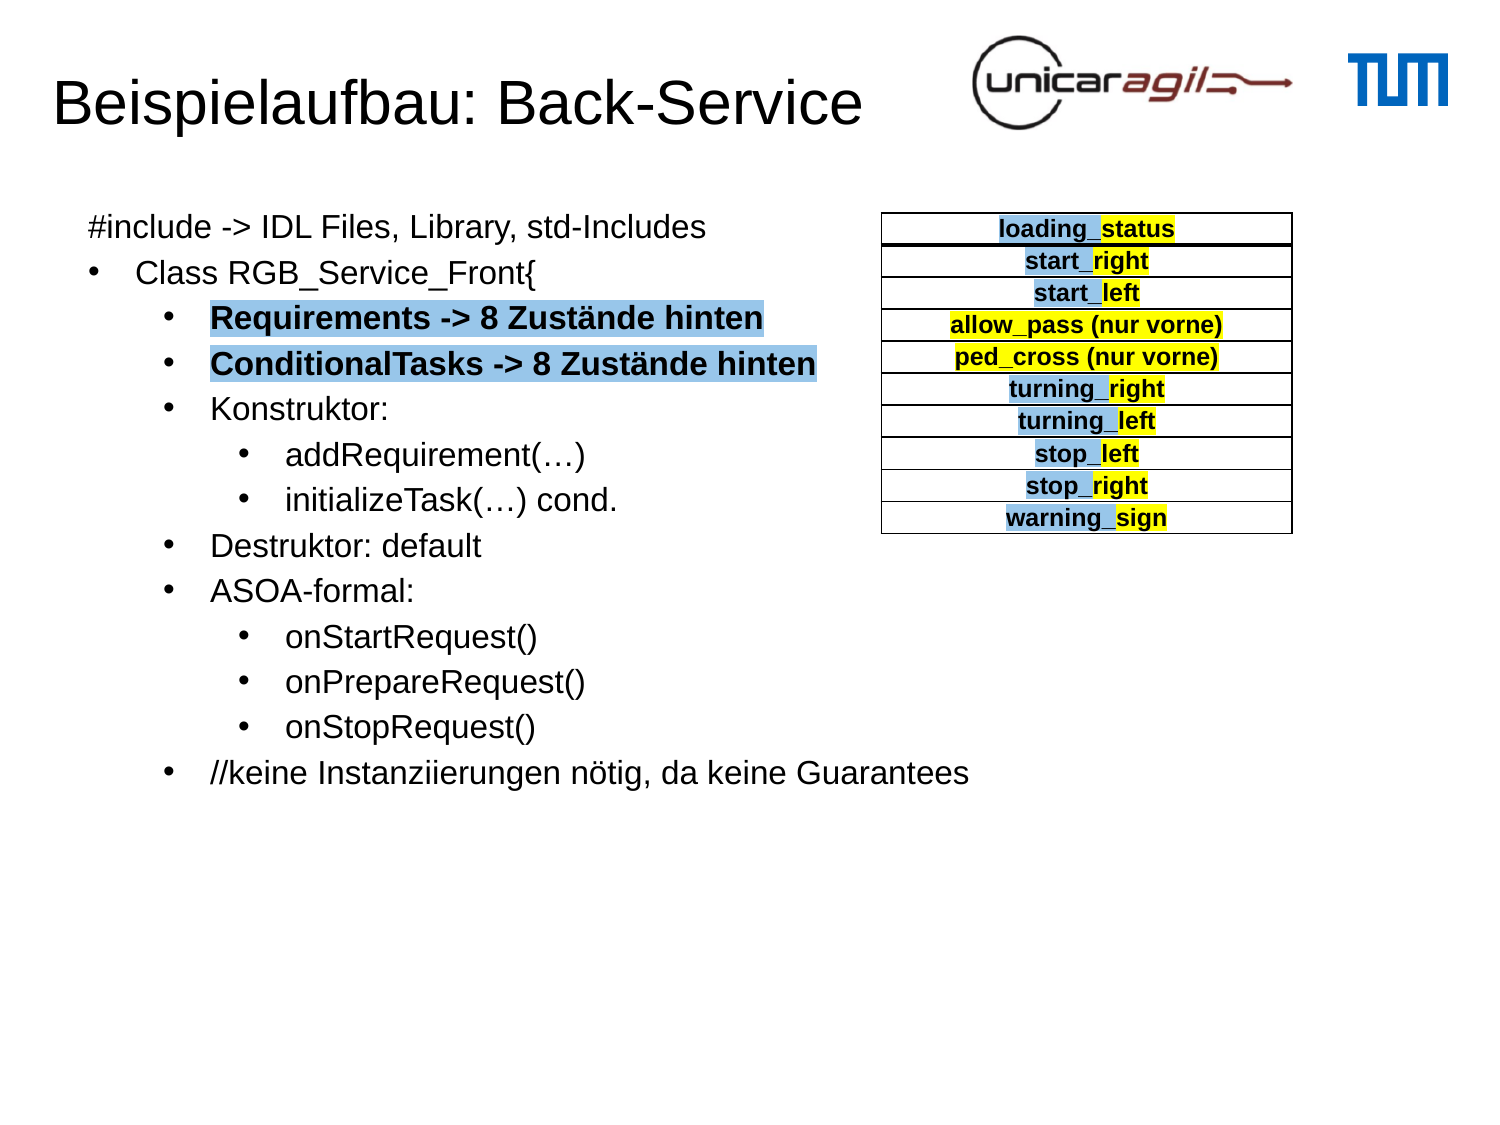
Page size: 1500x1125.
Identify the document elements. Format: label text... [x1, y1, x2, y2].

table_cell turning_right [882, 374, 1291, 404]
text_box #include -> IDL Files, Library, std-Includes Class RGB_Service_Front{ Requirements -> 8 Zustände hinten ConditionalTasks -> 8 Zustände hinten Konstruktor: addRequirement(…) initializeTask(…) cond. Destruktor: default ASOA-formal: onStartRequest() onPrepareRequest() onStopRequest() //keine Instanziierungen nötig, da keine Guarantees [88, 199, 1417, 792]
table_cell start_right [882, 247, 1291, 276]
table_cell ped_cross (nur vorne) [882, 342, 1291, 372]
table_cell turning_left [882, 406, 1291, 436]
picture [965, 27, 1298, 70]
table_header loading_status [882, 214, 1291, 243]
table_cell stop_right [882, 470, 1291, 501]
table_cell allow_pass (nur vorne) [882, 310, 1291, 340]
table_cell warning_sign [882, 502, 1291, 533]
table_cell stop_left [882, 438, 1291, 469]
text_box Beispielaufbau: Back-Service [52, 70, 1449, 138]
table_cell start_left [882, 278, 1291, 308]
